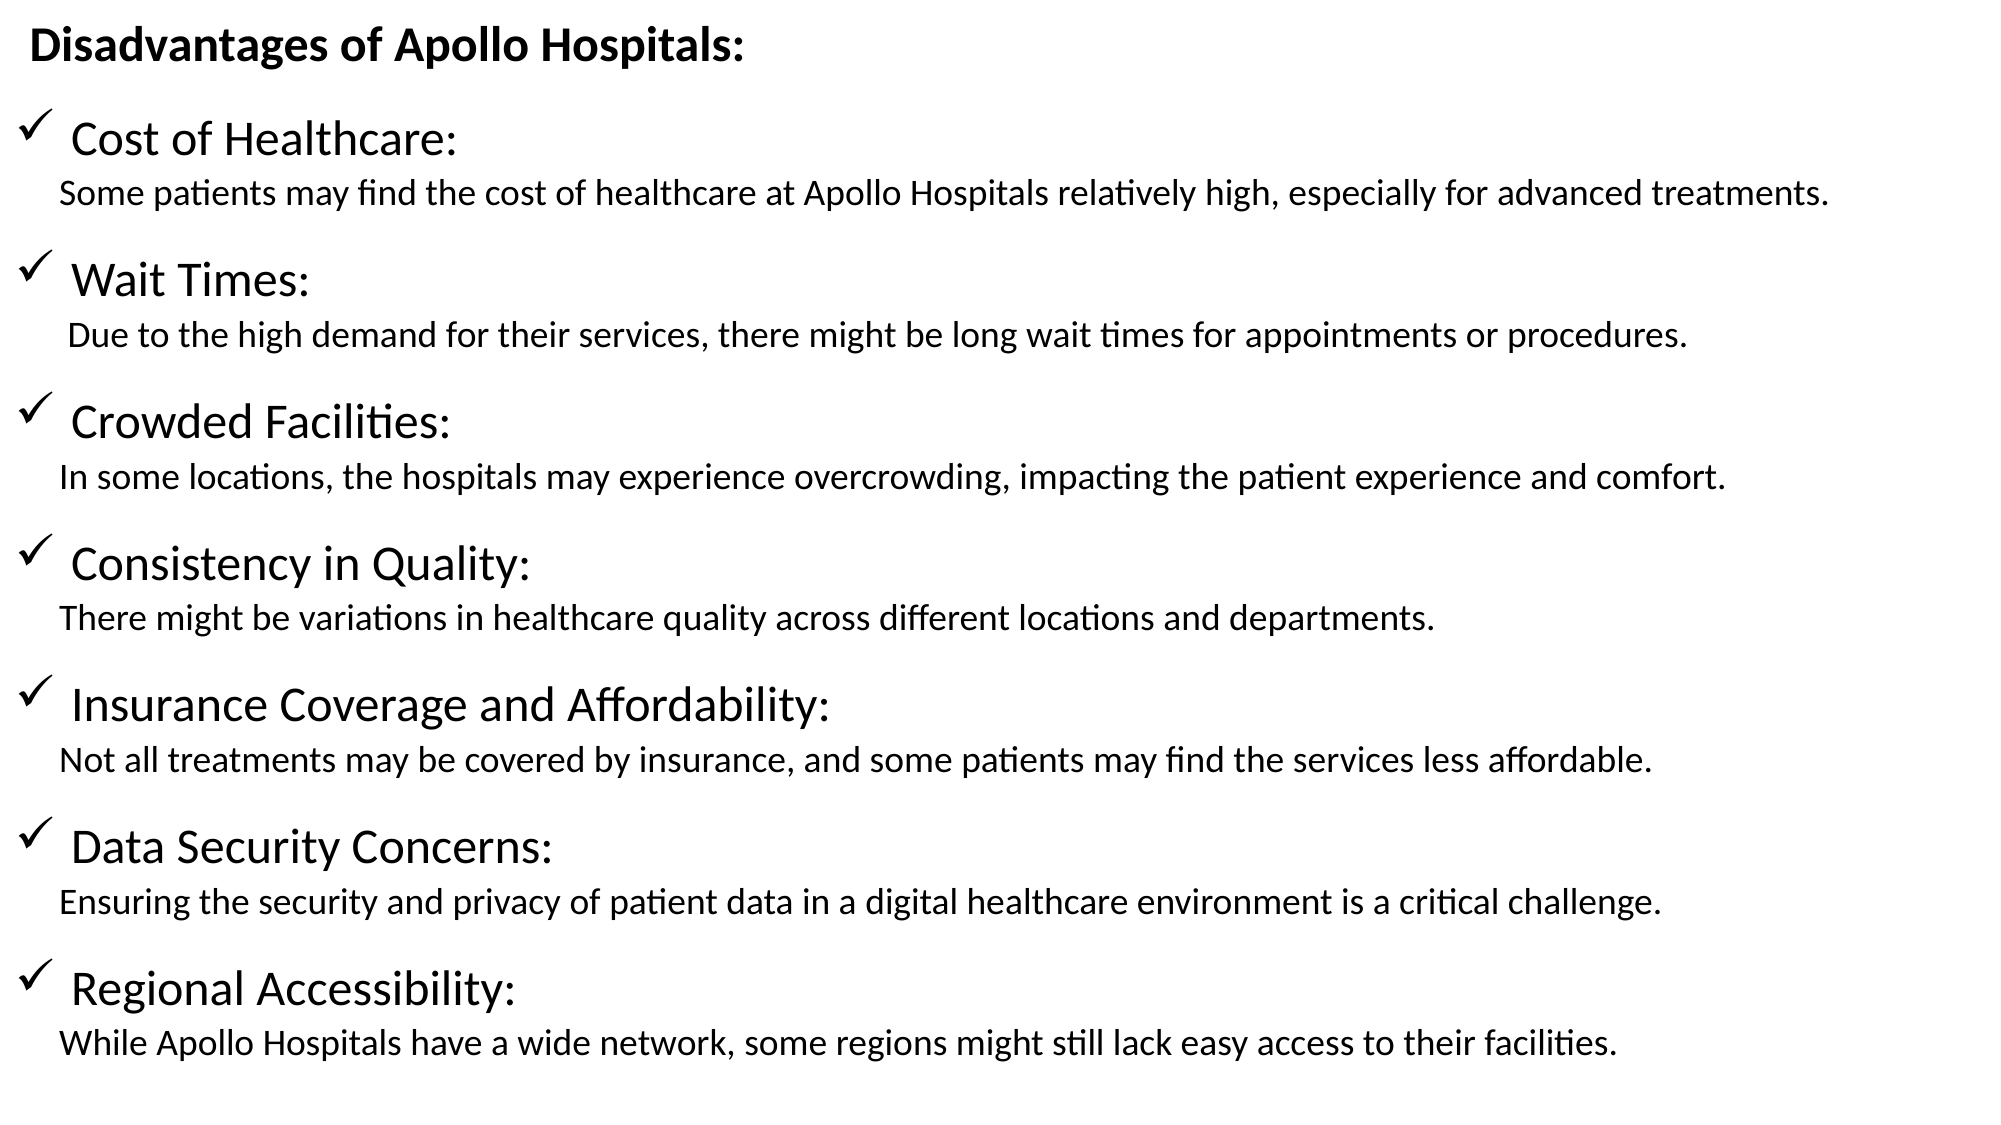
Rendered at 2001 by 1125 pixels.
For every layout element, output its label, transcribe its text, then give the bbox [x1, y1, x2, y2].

text_box Disadvantages of Apollo Hospitals: Cost of Healthcare: Some patients may find the cost of healthcare at Apollo Hospitals relatively high, especially for advanced treatments. Wait Times: Due to the high demand for their services, there might be long wait times for appointments or procedures. Crowded Facilities: In some locations, the hospitals may experience overcrowding, impacting the patient experience and comfort. Consistency in Quality: There might be variations in healthcare quality across different locations and departments. Insurance Coverage and Affordability: Not all treatments may be covered by insurance, and some patients may find the services less affordable. Data Security Concerns: Ensuring the security and privacy of patient data in a digital healthcare environment is a critical challenge. Regional Accessibility: While Apollo Hospitals have a wide network, some regions might still lack easy access to their facilities. [0, 0, 2000, 1100]
